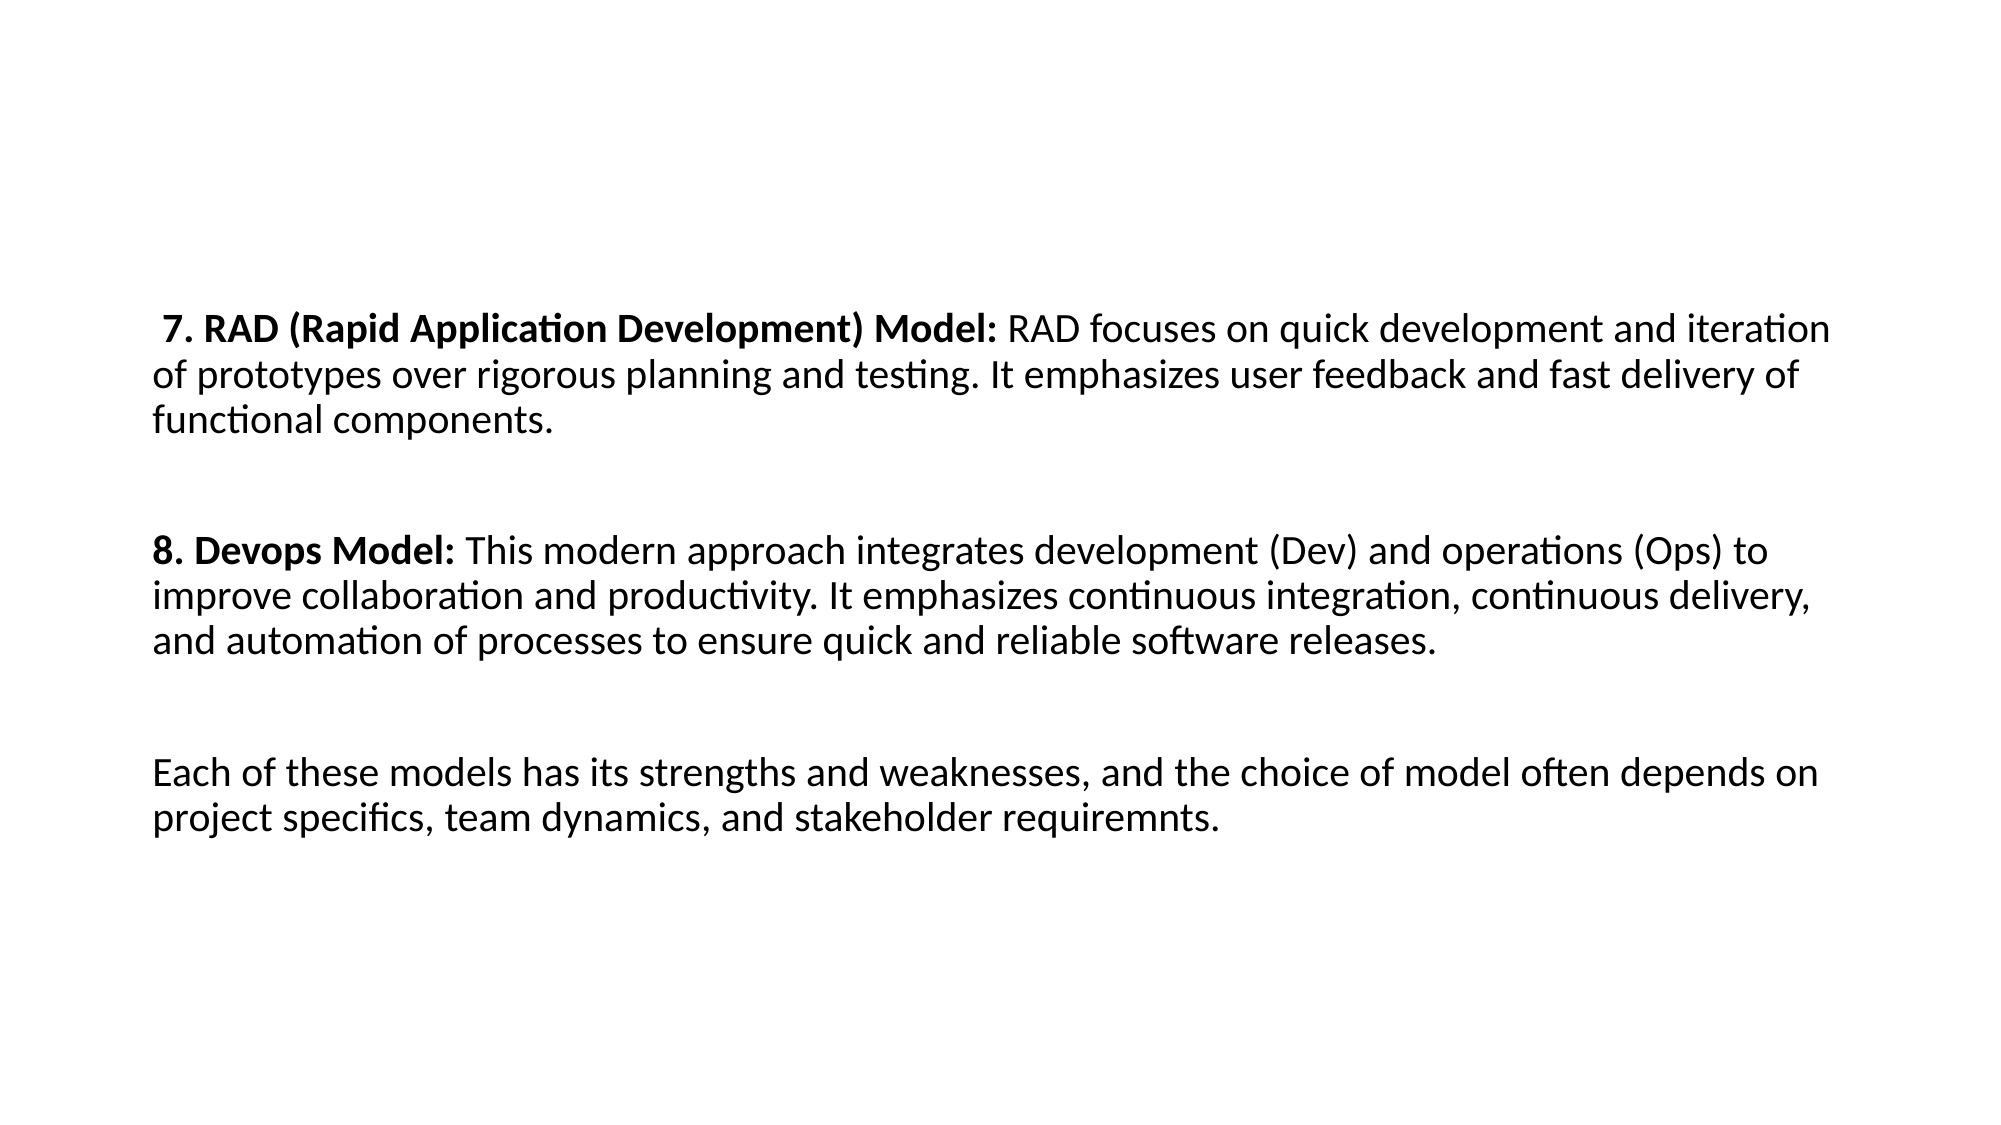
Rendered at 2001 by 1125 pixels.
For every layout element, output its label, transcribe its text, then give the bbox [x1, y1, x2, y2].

list 7. RAD (Rapid Application Development) Model: RAD focuses on quick development and iteration of prototypes over rigorous planning and testing. It emphasizes user feedback and fast delivery of functional components. 8. Devops Model: This modern approach integrates development (Dev) and operations (Ops) to improve collaboration and productivity. It emphasizes continuous integration, continuous delivery, and automation of processes to ensure quick and reliable software releases. Each of these models has its strengths and weaknesses, and the choice of model often depends on project specifics, team dynamics, and stakeholder requiremnts. [137, 299, 1863, 1014]
